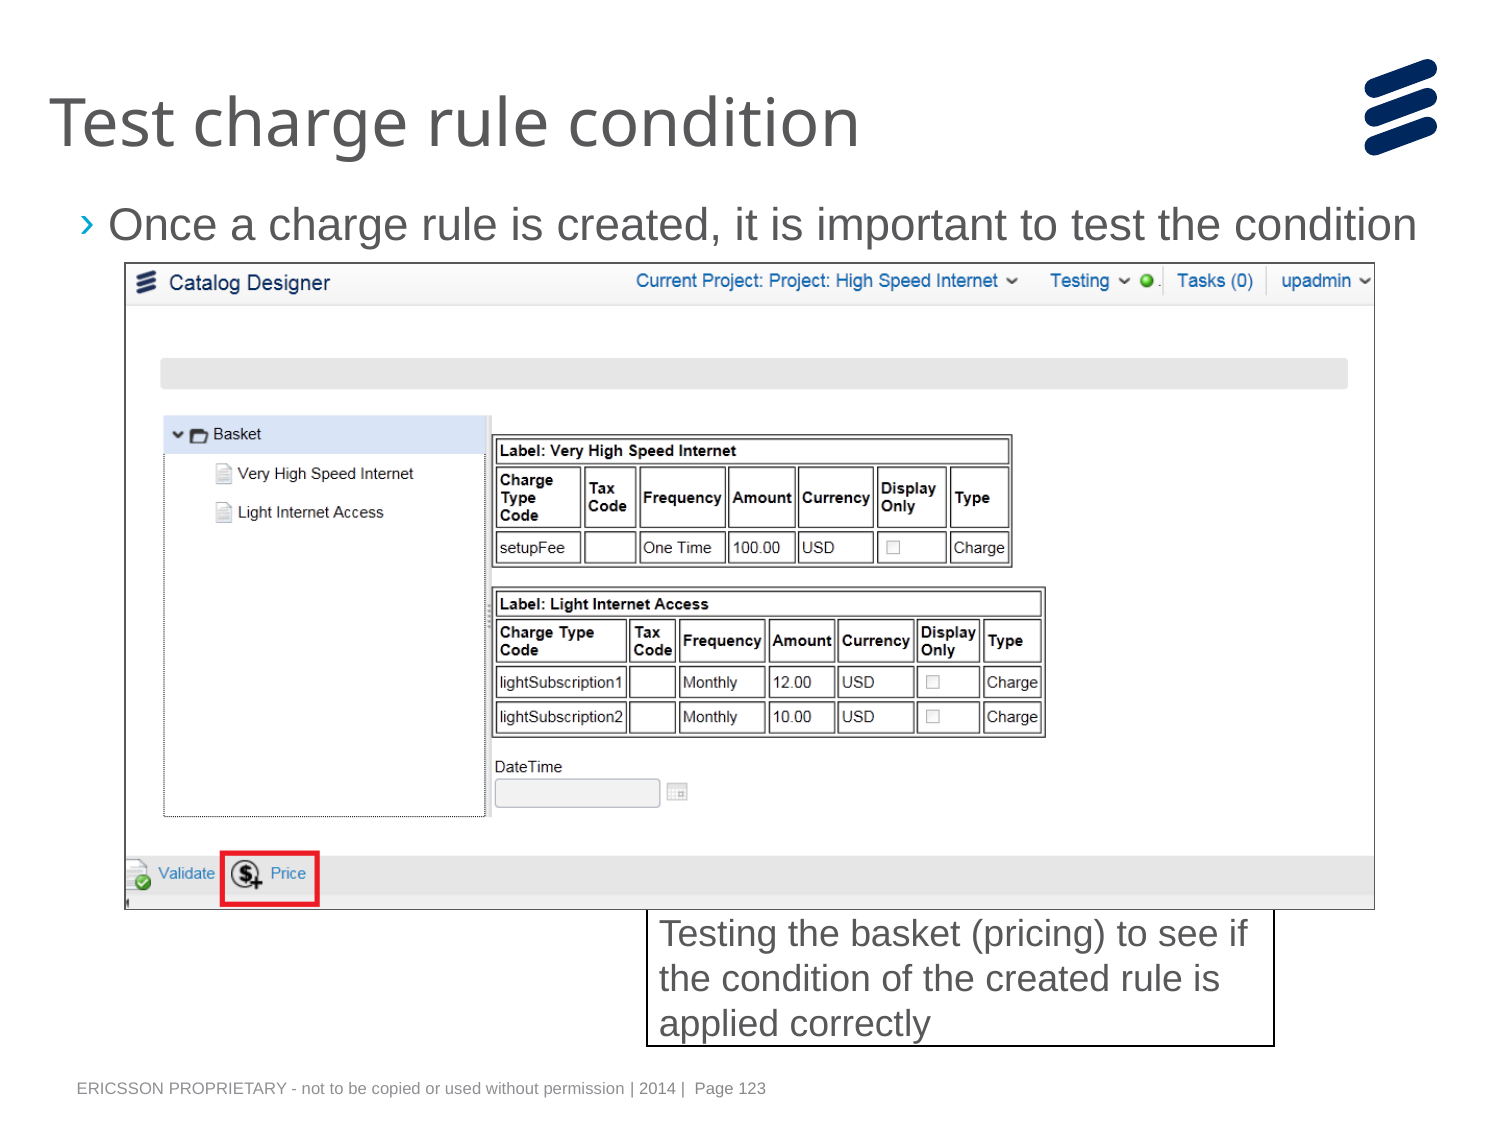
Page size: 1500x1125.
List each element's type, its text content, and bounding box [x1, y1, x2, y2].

picture [125, 263, 1375, 909]
list Once a charge rule is created, it is important to test the condition [67, 194, 1463, 281]
text_box Testing the basket (pricing) to see if the condition of the created rule is applied correctly [647, 917, 1274, 1047]
title Test charge rule condition [37, 39, 1340, 218]
